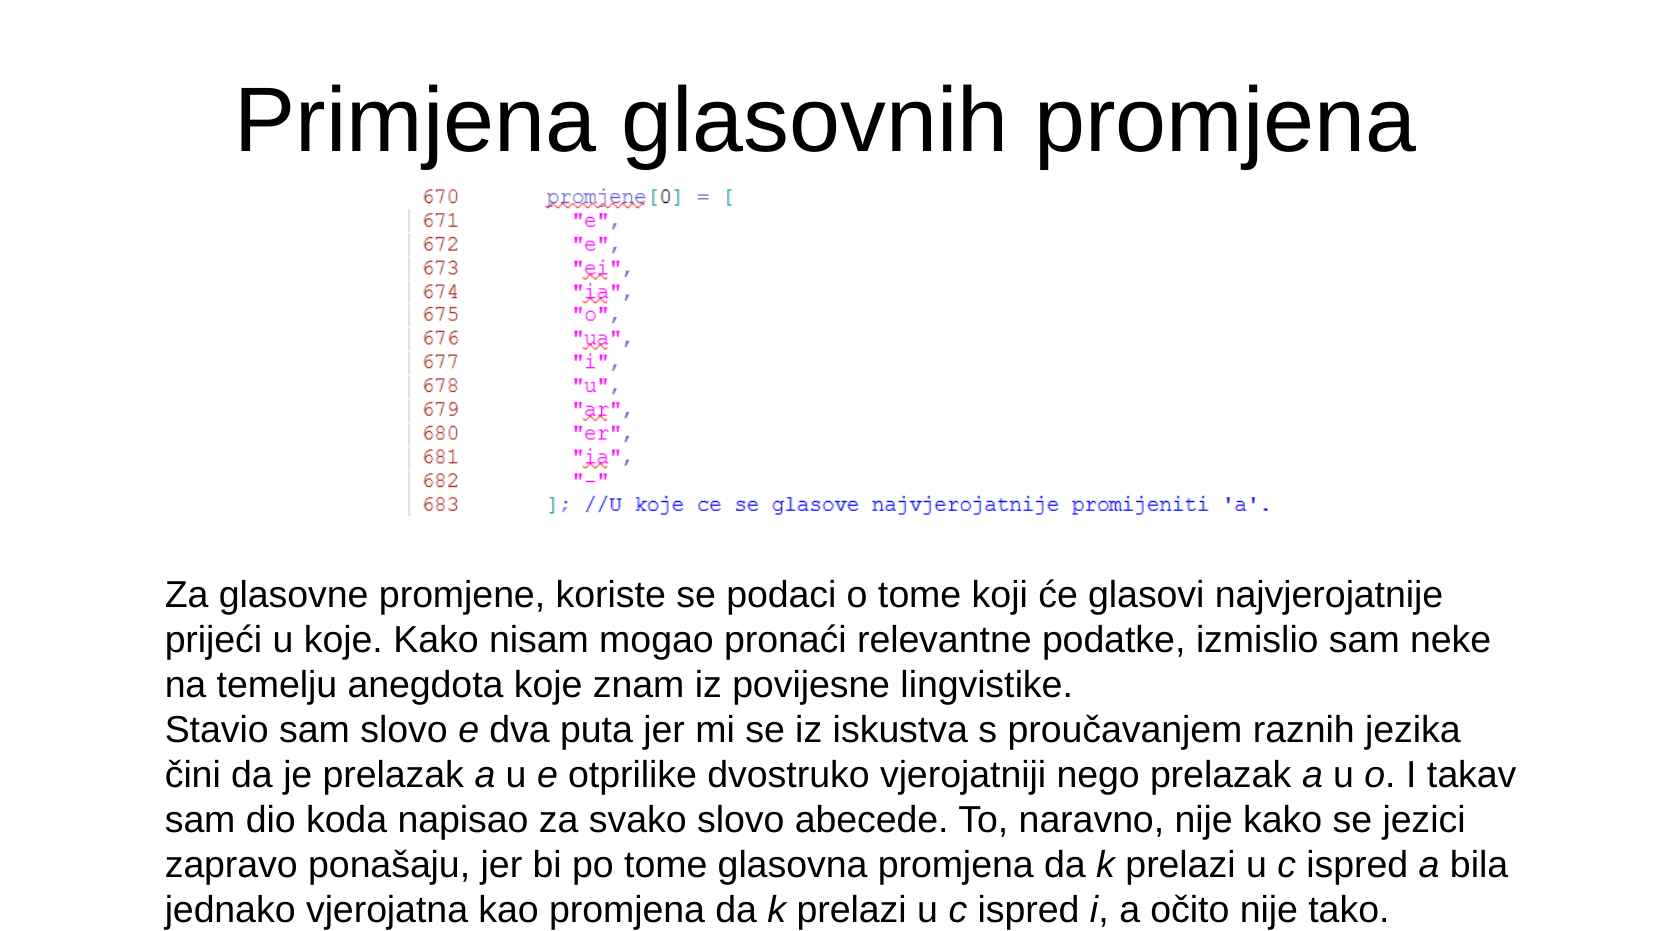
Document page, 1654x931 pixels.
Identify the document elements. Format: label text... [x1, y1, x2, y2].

title Primjena glasovnih promjena [82, 37, 1571, 192]
picture [401, 187, 1275, 517]
text_box Za glasovne promjene, koriste se podaci o tome koji će glasovi najvjerojatnije prijeći u koje. Kako nisam mogao pronaći relevantne podatke, izmislio sam neke na temelju anegdota koje znam iz povijesne lingvistike. Stavio sam slovo e dva puta jer mi se iz iskustva s proučavanjem raznih jezika čini da je prelazak a u e otprilike dvostruko vjerojatniji nego prelazak a u o. I takav sam dio koda napisao za svako slovo abecede. To, naravno, nije kako se jezici zapravo ponašaju, jer bi po tome glasovna promjena da k prelazi u c ispred a bila jednako vjerojatna kao promjena da k prelazi u c ispred i, a očito nije tako. [150, 562, 1538, 913]
